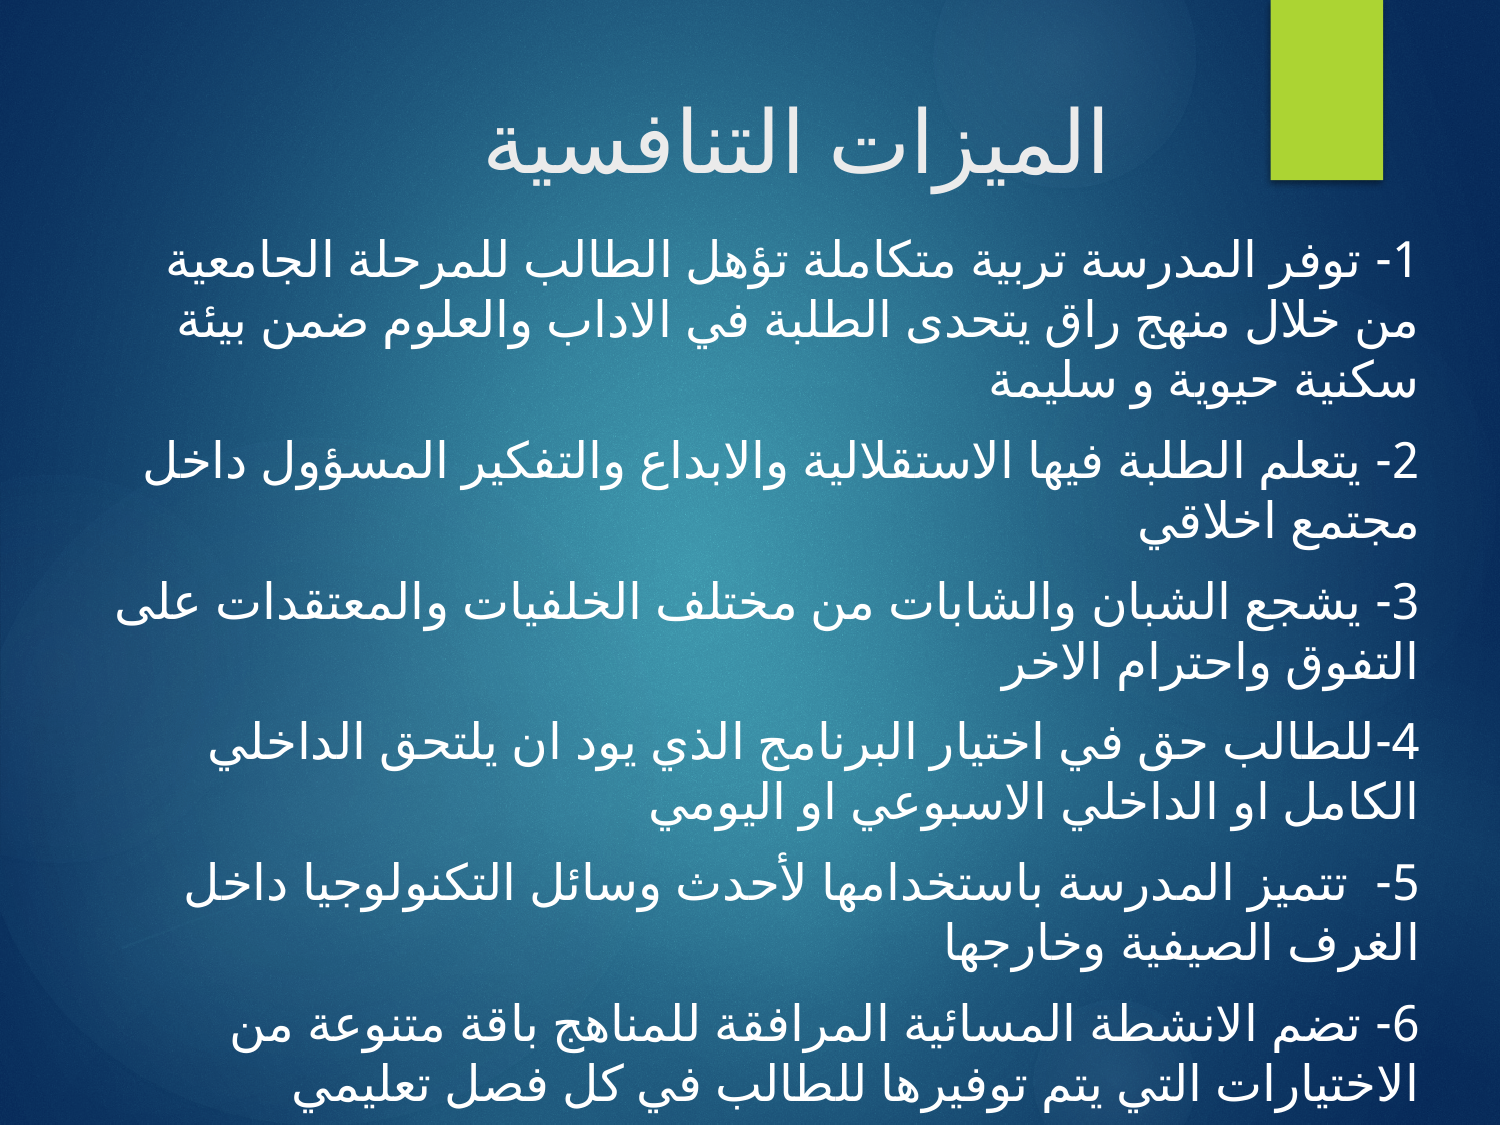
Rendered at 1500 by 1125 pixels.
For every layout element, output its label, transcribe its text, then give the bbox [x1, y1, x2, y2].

list 1- توفر المدرسة تربية متكاملة تؤهل الطالب للمرحلة الجامعية من خلال منهج راق يتحدى الطلبة في الاداب والعلوم ضمن بيئة سكنية حيوية و سليمة 2- يتعلم الطلبة فيها الاستقلالية والابداع والتفكير المسؤول داخل مجتمع اخلاقي 3- يشجع الشبان والشابات من مختلف الخلفيات والمعتقدات على التفوق واحترام الاخر 4-للطالب حق في اختيار البرنامج الذي يود ان يلتحق الداخلي الكامل او الداخلي الاسبوعي او اليومي 5- تتميز المدرسة باستخدامها لأحدث وسائل التكنولوجيا داخل الغرف الصيفية وخارجها 6- تضم الانشطة المسائية المرافقة للمناهج باقة متنوعة من الاختيارات التي يتم توفيرها للطالب في كل فصل تعليمي [76, 219, 1436, 1125]
title الميزات التنافسية [289, 78, 1306, 219]
